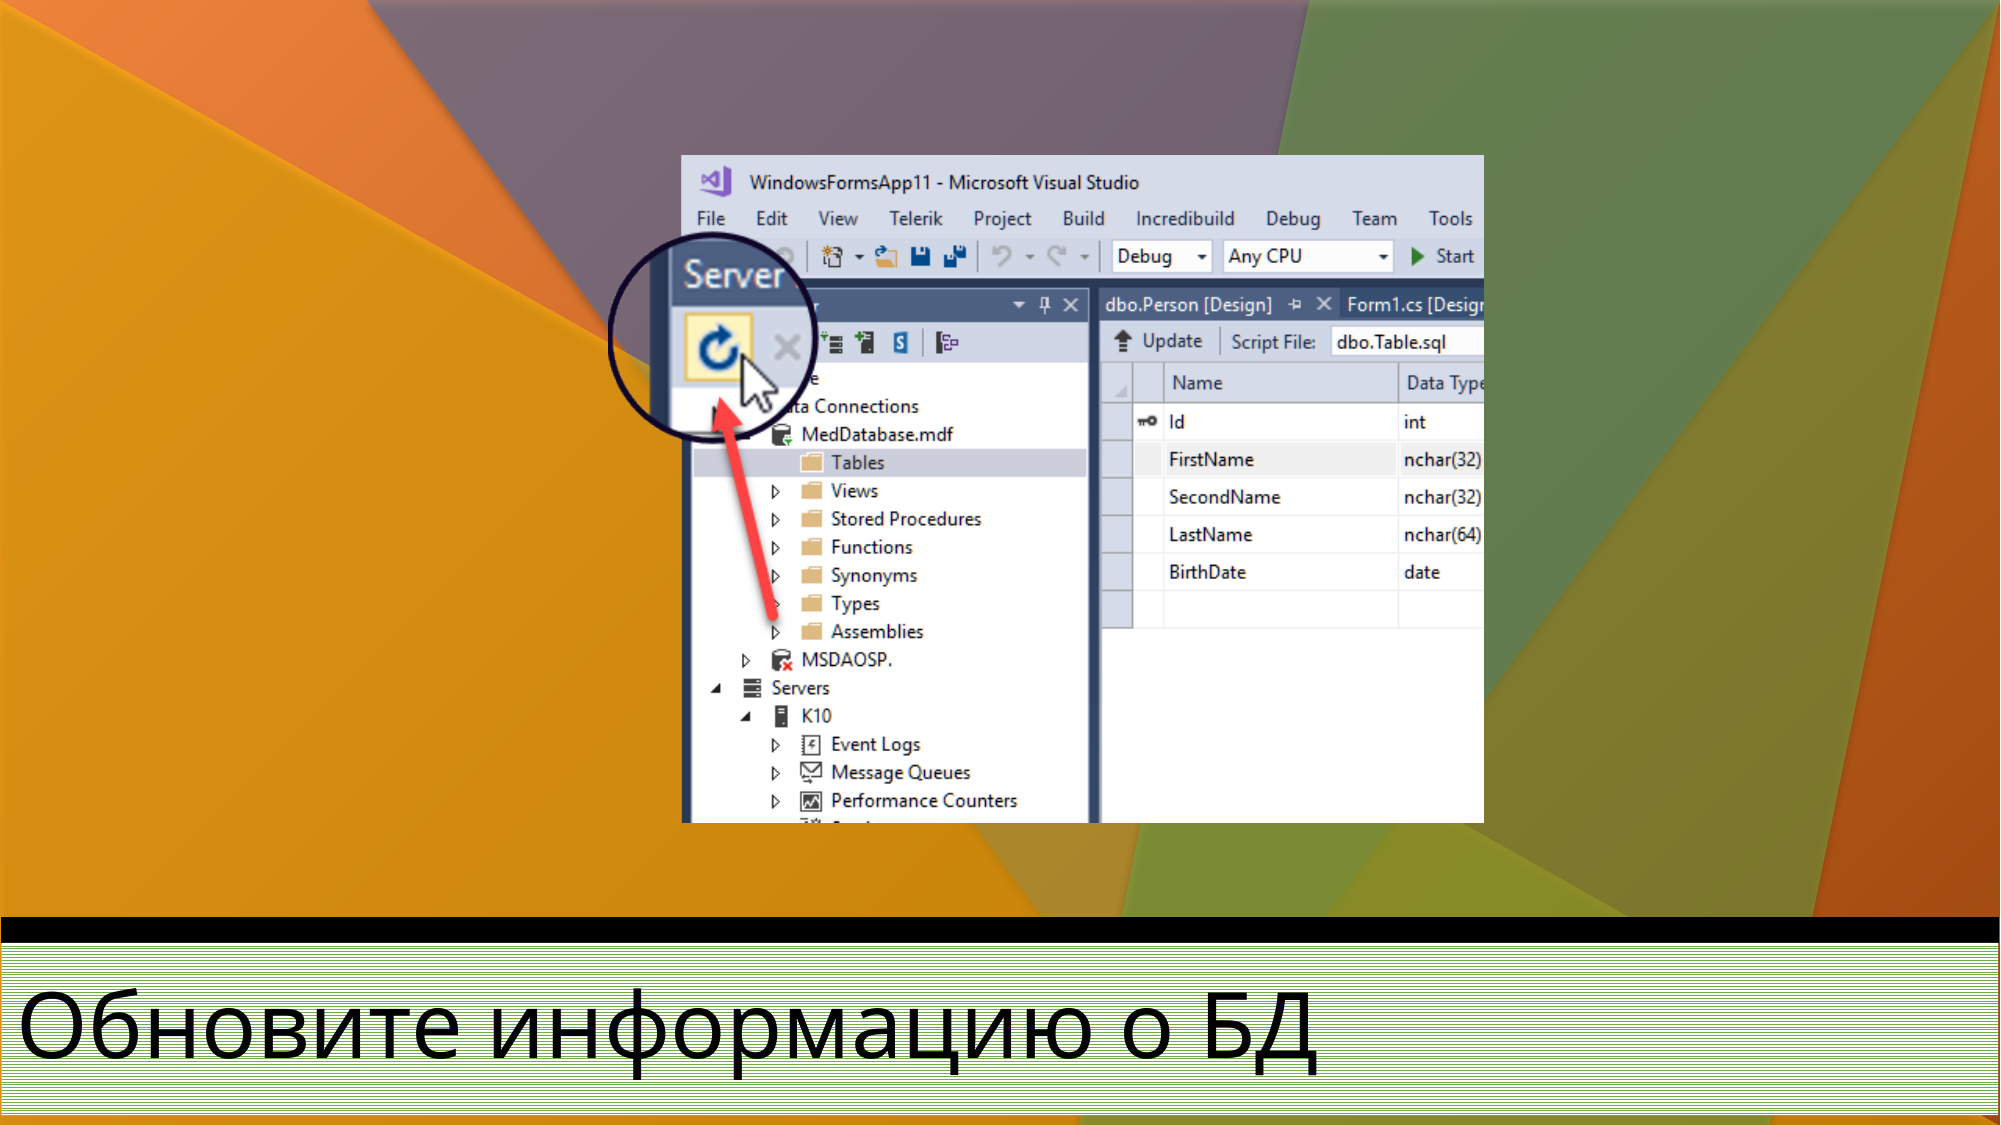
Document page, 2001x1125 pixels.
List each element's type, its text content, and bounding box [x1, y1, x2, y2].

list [608, 155, 1484, 823]
title Обновите информацию о БД [1, 942, 1999, 1116]
